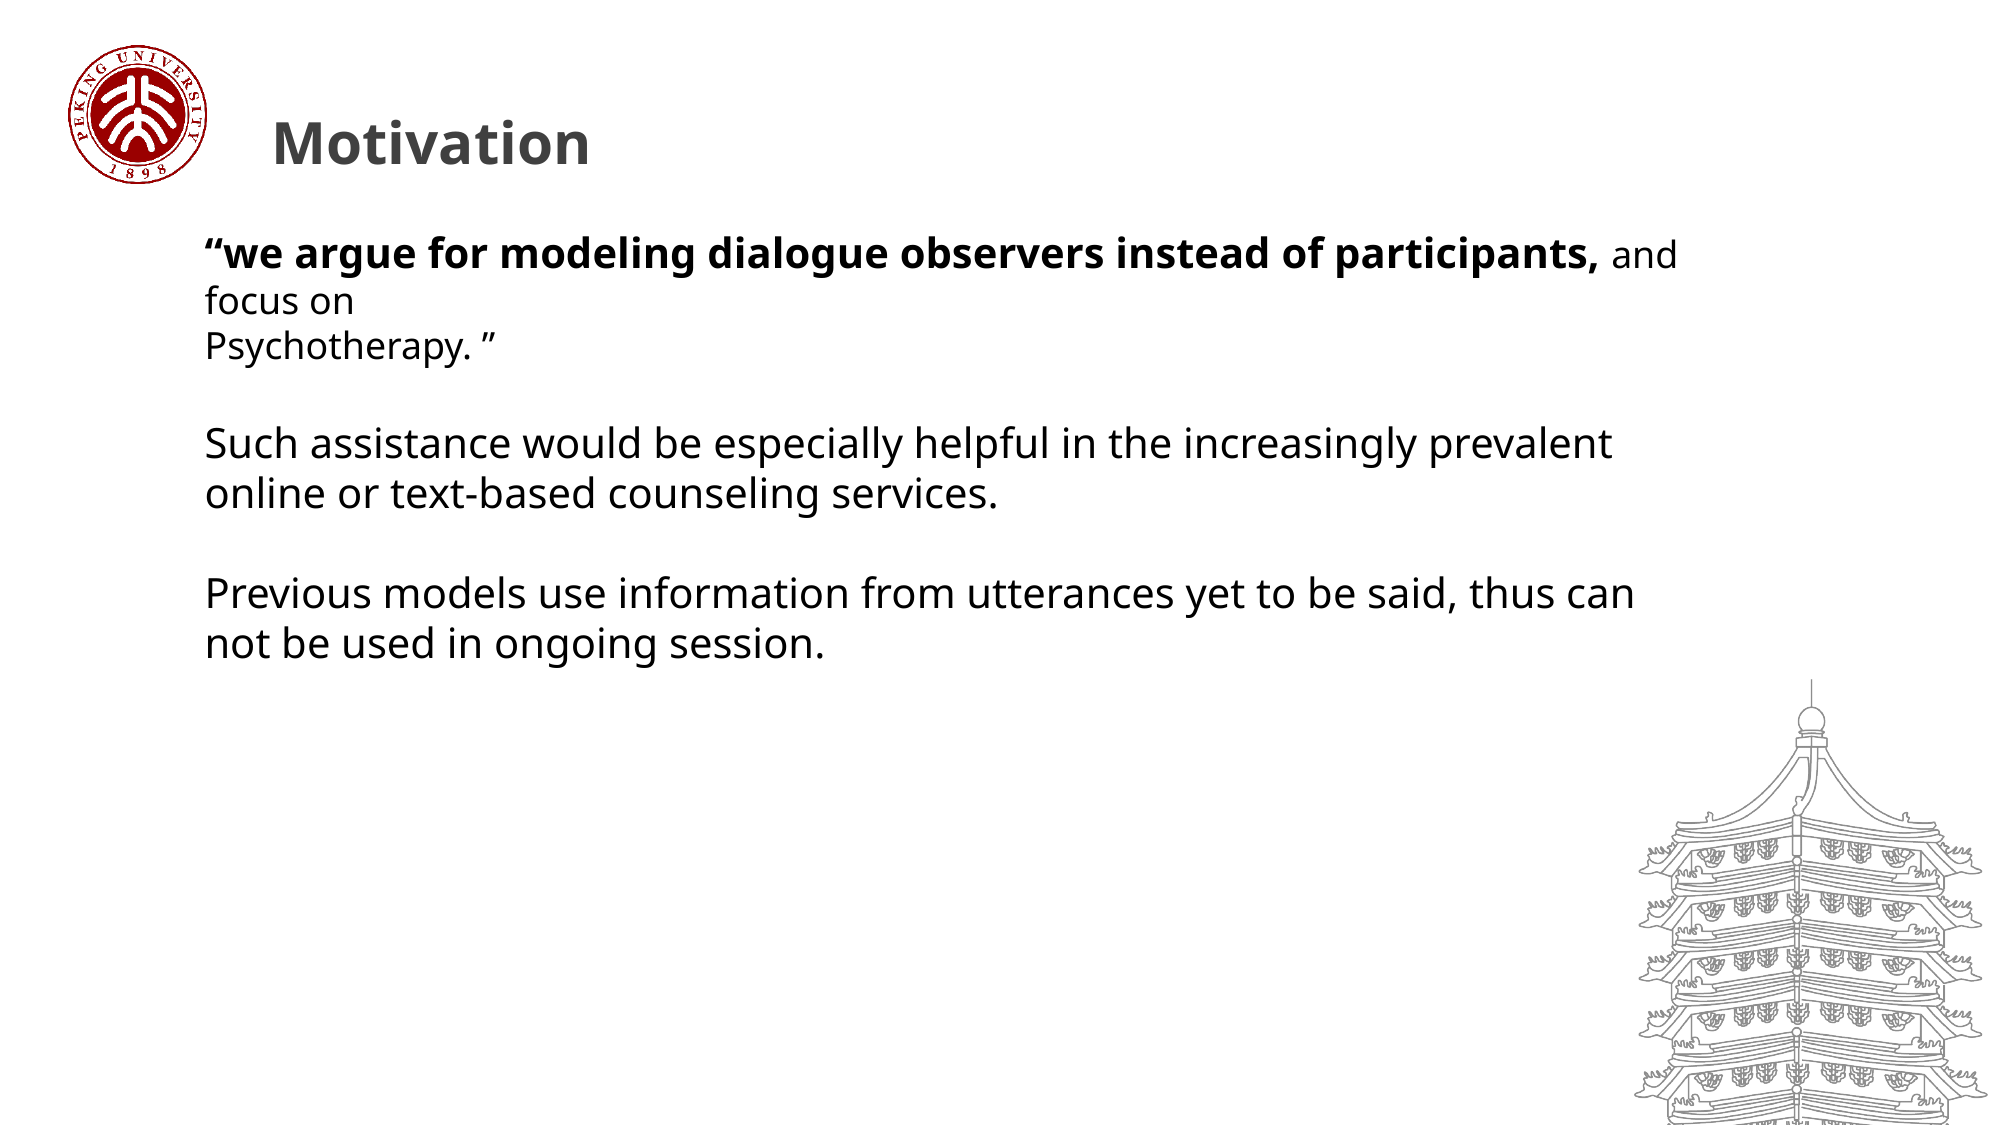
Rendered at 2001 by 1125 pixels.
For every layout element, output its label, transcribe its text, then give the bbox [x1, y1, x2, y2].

picture [68, 45, 207, 184]
text_box Motivation [256, 98, 1126, 184]
picture [1625, 679, 1998, 1125]
text_box “we argue for modeling dialogue observers instead of participants, and focus on Psychotherapy. ” Such assistance would be especially helpful in the increasingly prevalent online or text-based counseling services. Previous models use information from utterances yet to be said, thus can not be used in ongoing session. [189, 219, 1706, 675]
